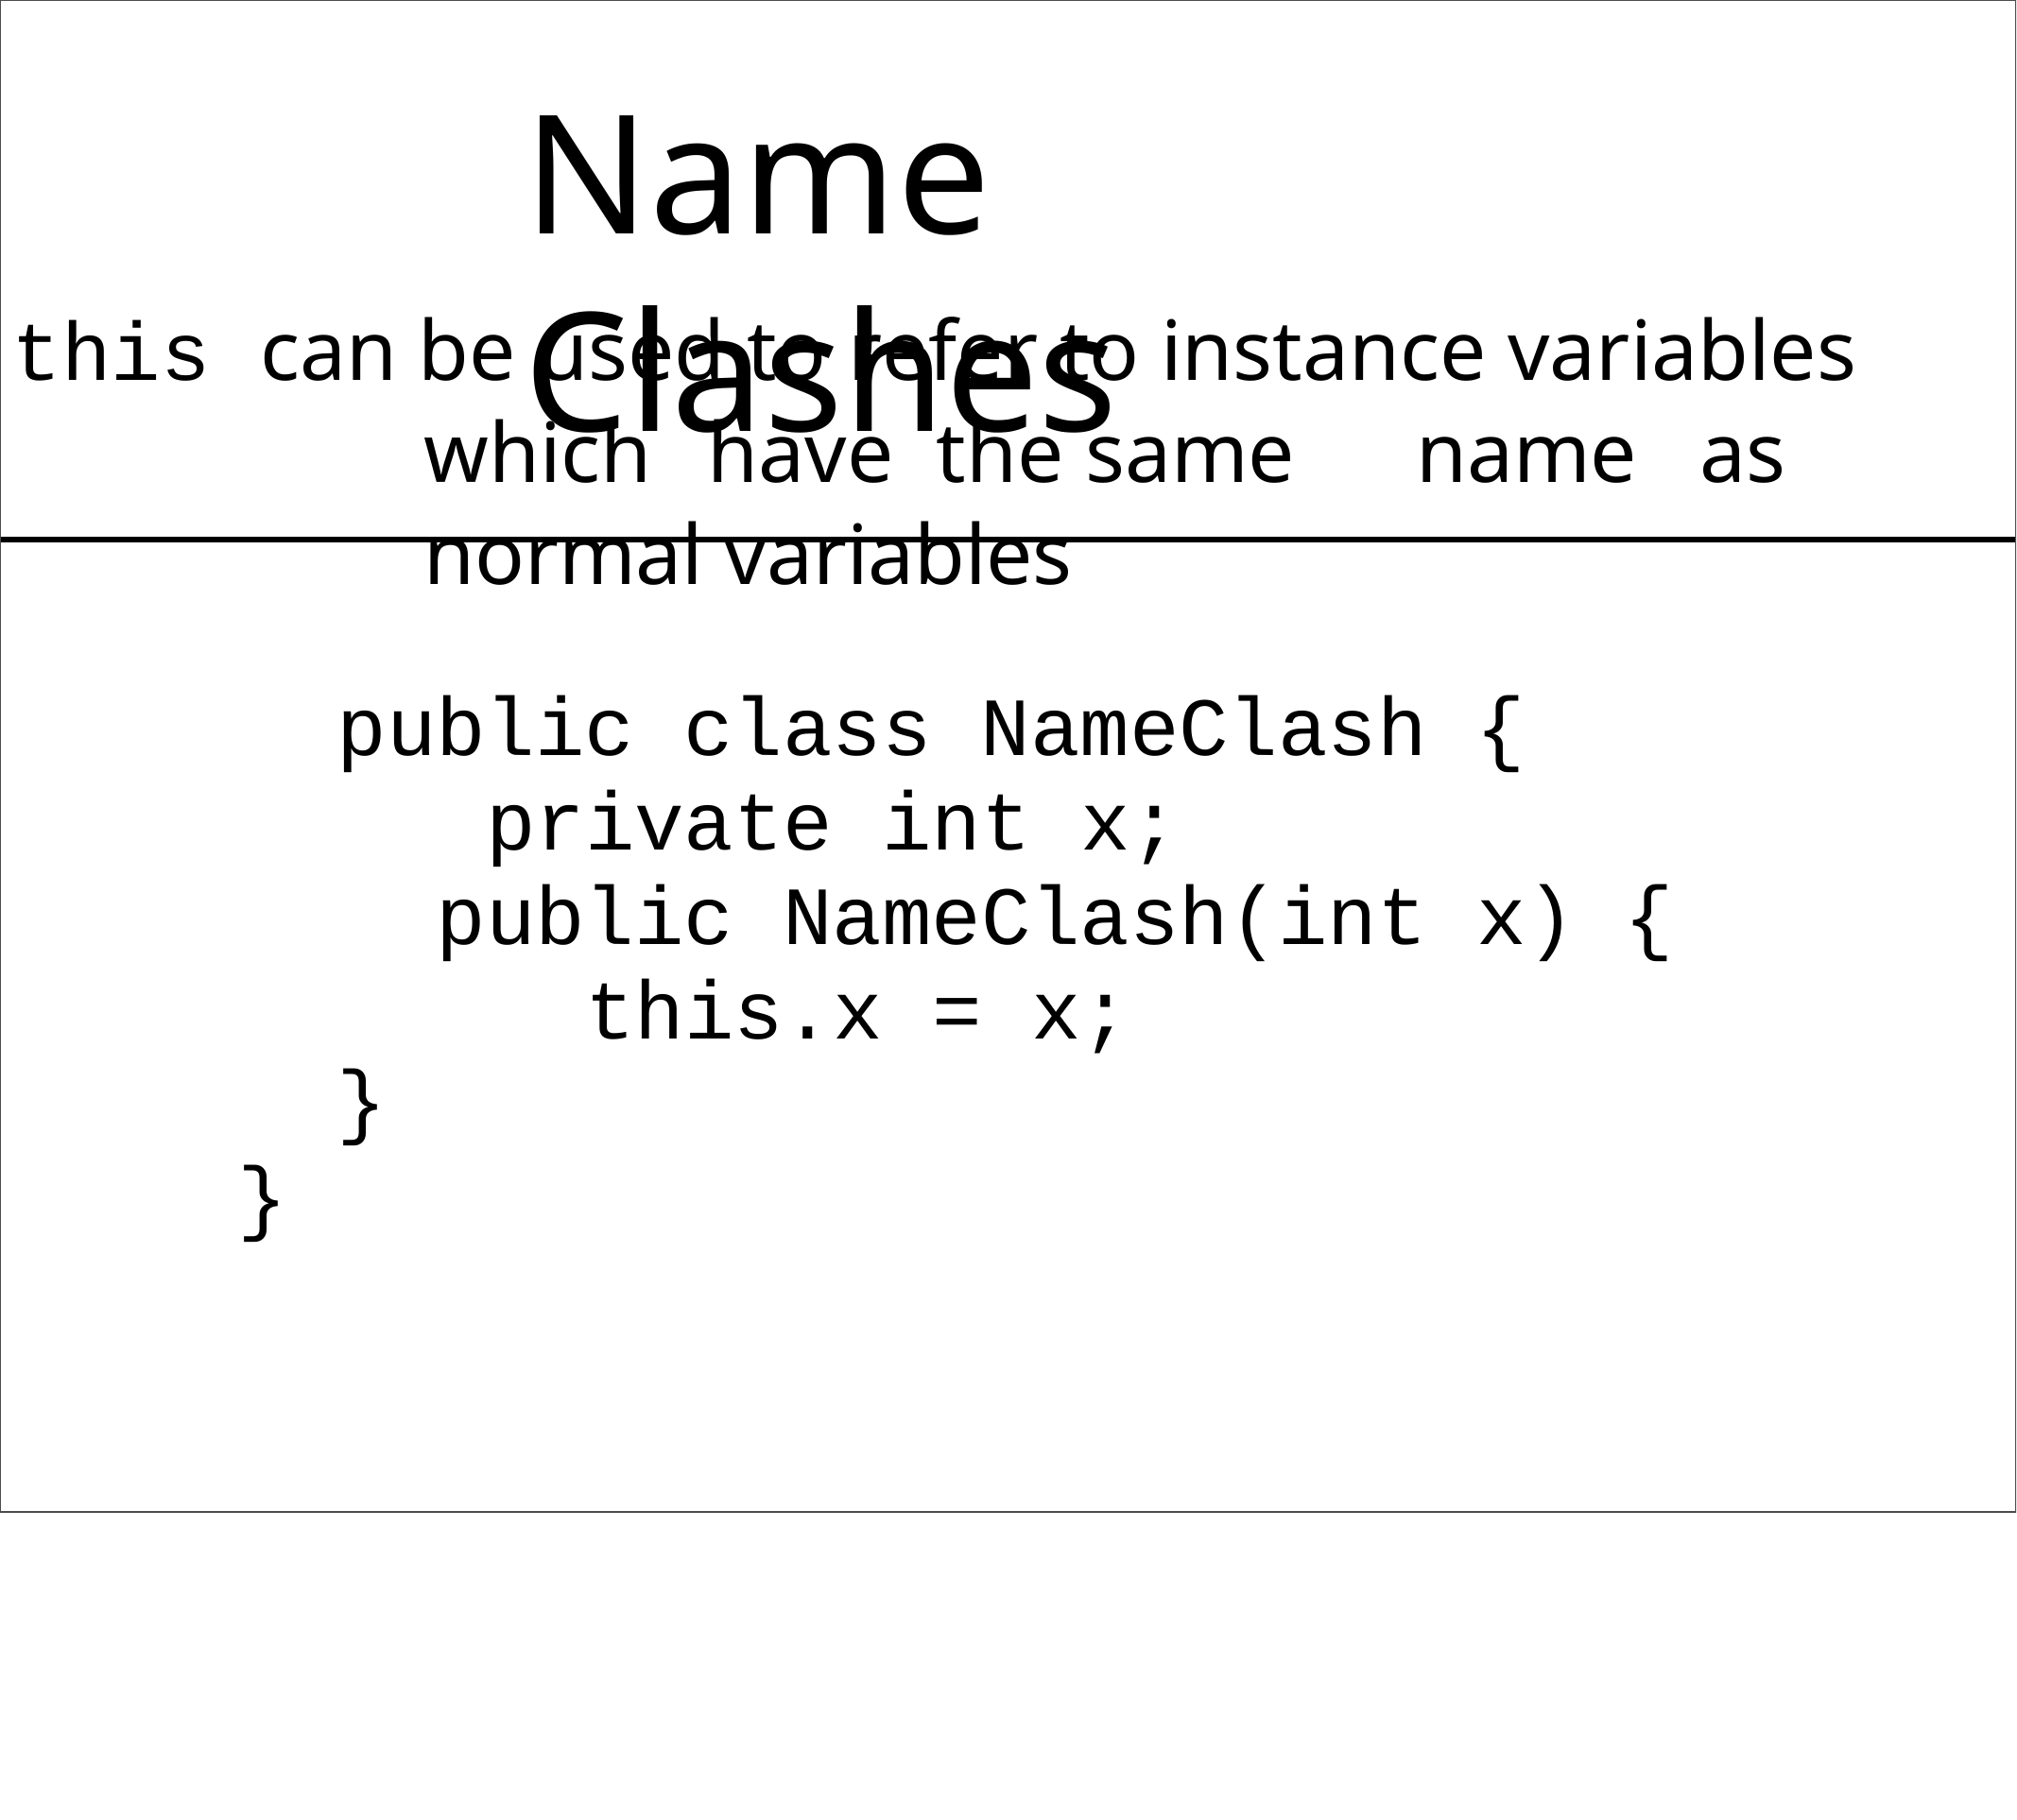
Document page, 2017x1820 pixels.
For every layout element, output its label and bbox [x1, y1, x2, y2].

text_box [0, 0, 2017, 1512]
